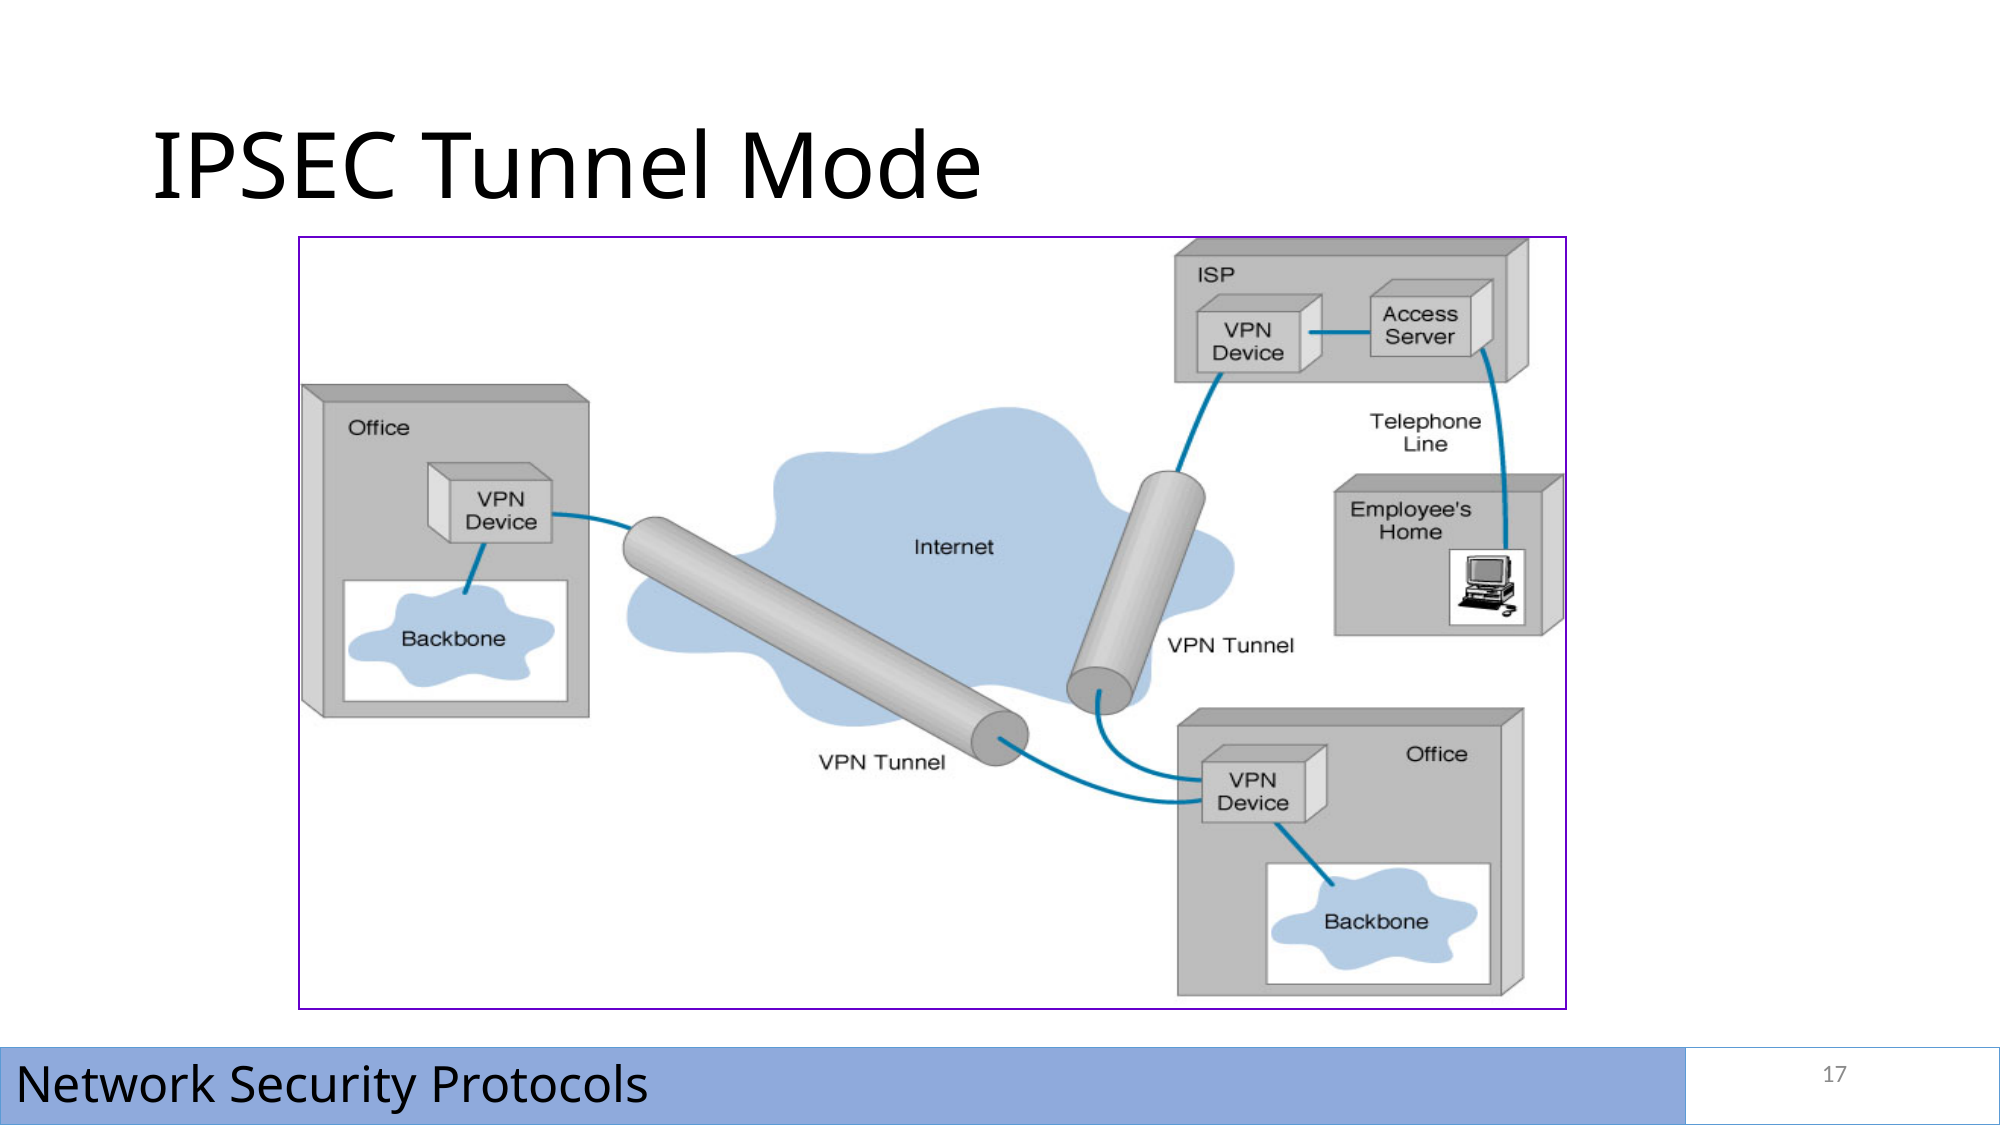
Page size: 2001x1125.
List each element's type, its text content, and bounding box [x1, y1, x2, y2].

text_box [1685, 1047, 2000, 1125]
title IPSEC Tunnel Mode [137, 59, 1863, 278]
text_box Network Security Protocols [0, 1047, 1685, 1125]
slide_number 17 [1412, 1042, 1863, 1103]
picture [299, 237, 1565, 1008]
